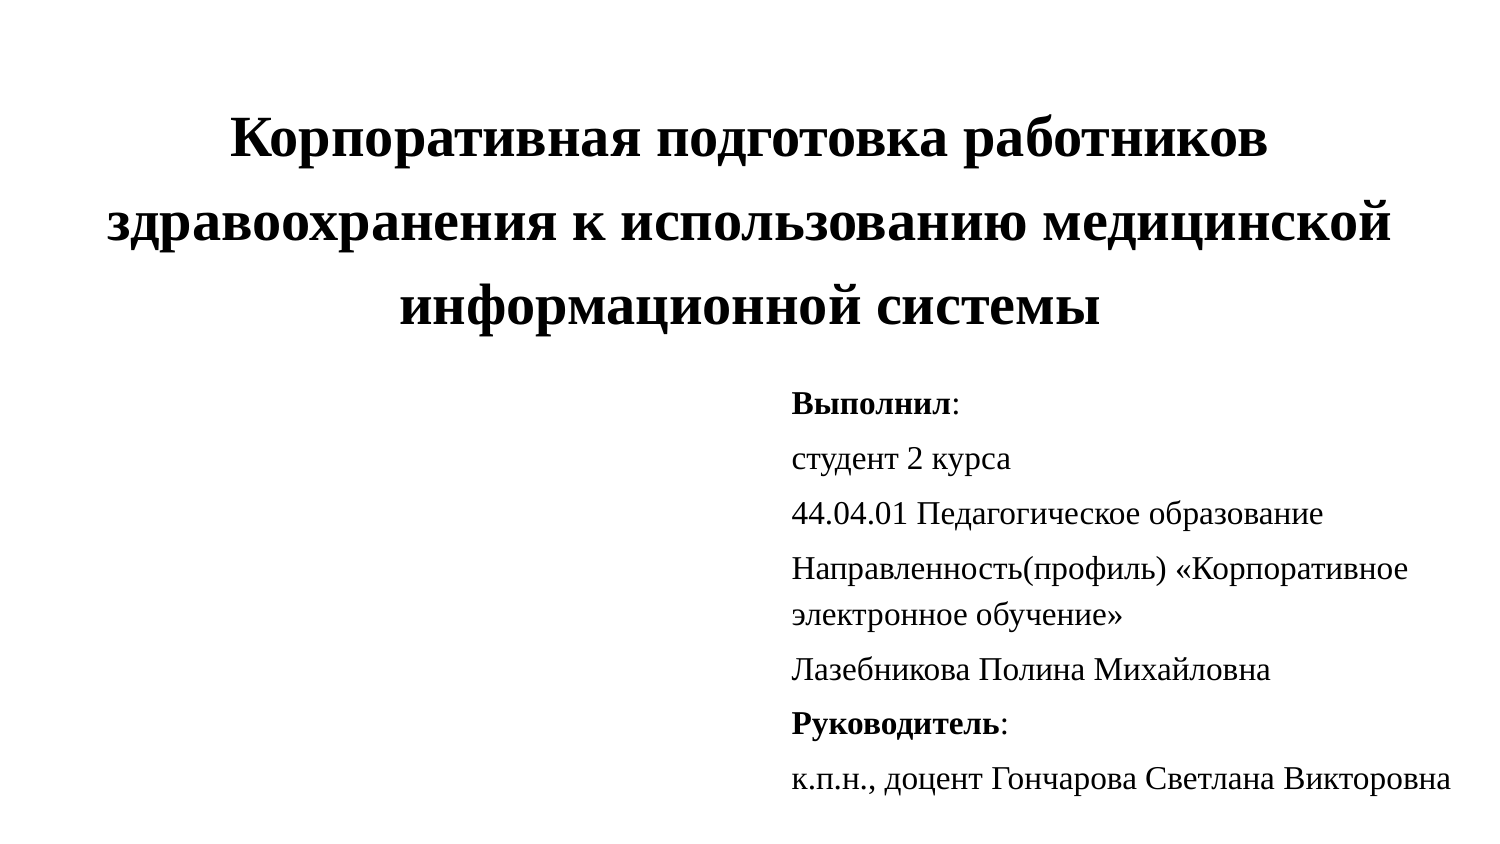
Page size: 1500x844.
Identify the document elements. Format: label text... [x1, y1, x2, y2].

subtitle Выполнил: студент 2 курса 44.04.01 Педагогическое образование Направленность(профиль) «Корпоративное электронное обучение» Лазебникова Полина Михайловна Руководитель: к.п.н., доцент Гончарова Светлана Викторовна [776, 360, 1500, 811]
title Корпоративная подготовка работников здравоохранения к использованию медицинской информационной системы [51, 33, 1449, 352]
